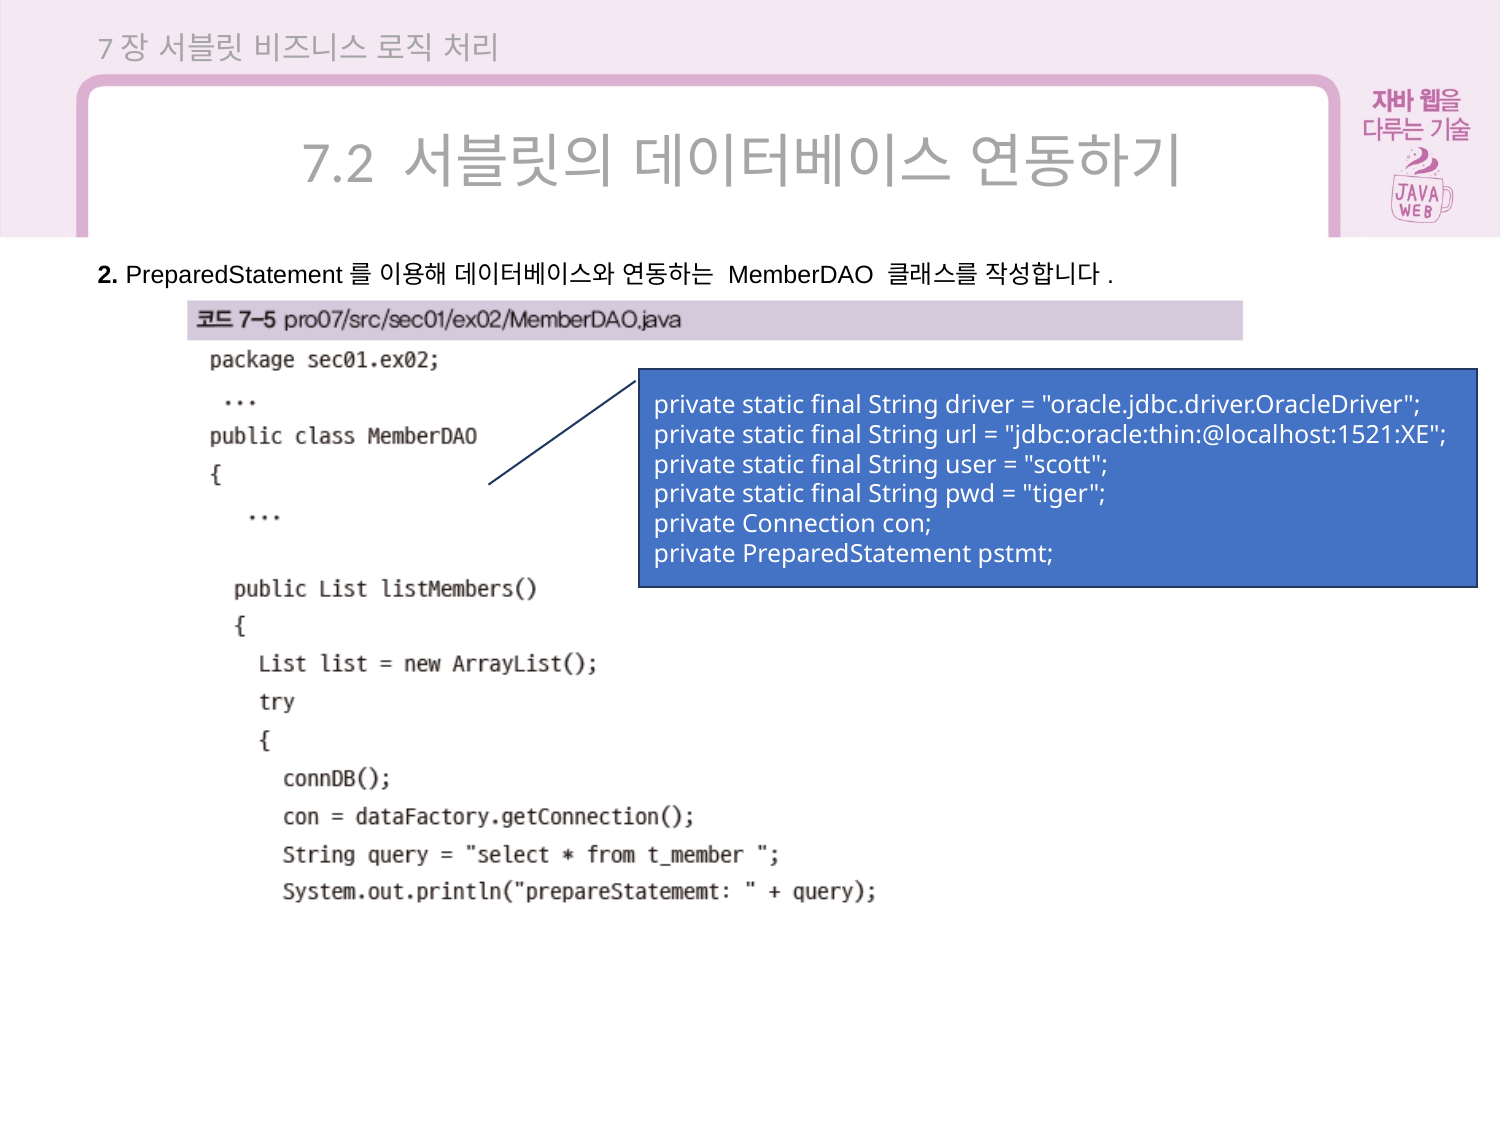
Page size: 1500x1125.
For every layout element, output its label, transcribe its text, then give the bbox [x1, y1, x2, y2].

text_box 7장 서블릿 비즈니스 로직 처리 [82, 0, 1133, 74]
text_box private static final String driver = "oracle.jdbc.driver.OracleDriver"; private static final String url = "jdbc:oracle:thin:@localhost:1521:XE"; private static final String user = "scott"; private static final String pwd = "tiger"; private Connection con; private PreparedStatement pstmt; [1248, 368, 1478, 588]
text_box 7.2 서블릿의 데이터베이스 연동하기 [217, 117, 1268, 202]
picture [0, 0, 1500, 1125]
text_box 2. PreparedStatement를 이용해 데이터베이스와 연동하는 MemberDAO 클래스를 작성합니다. [82, 251, 1344, 296]
